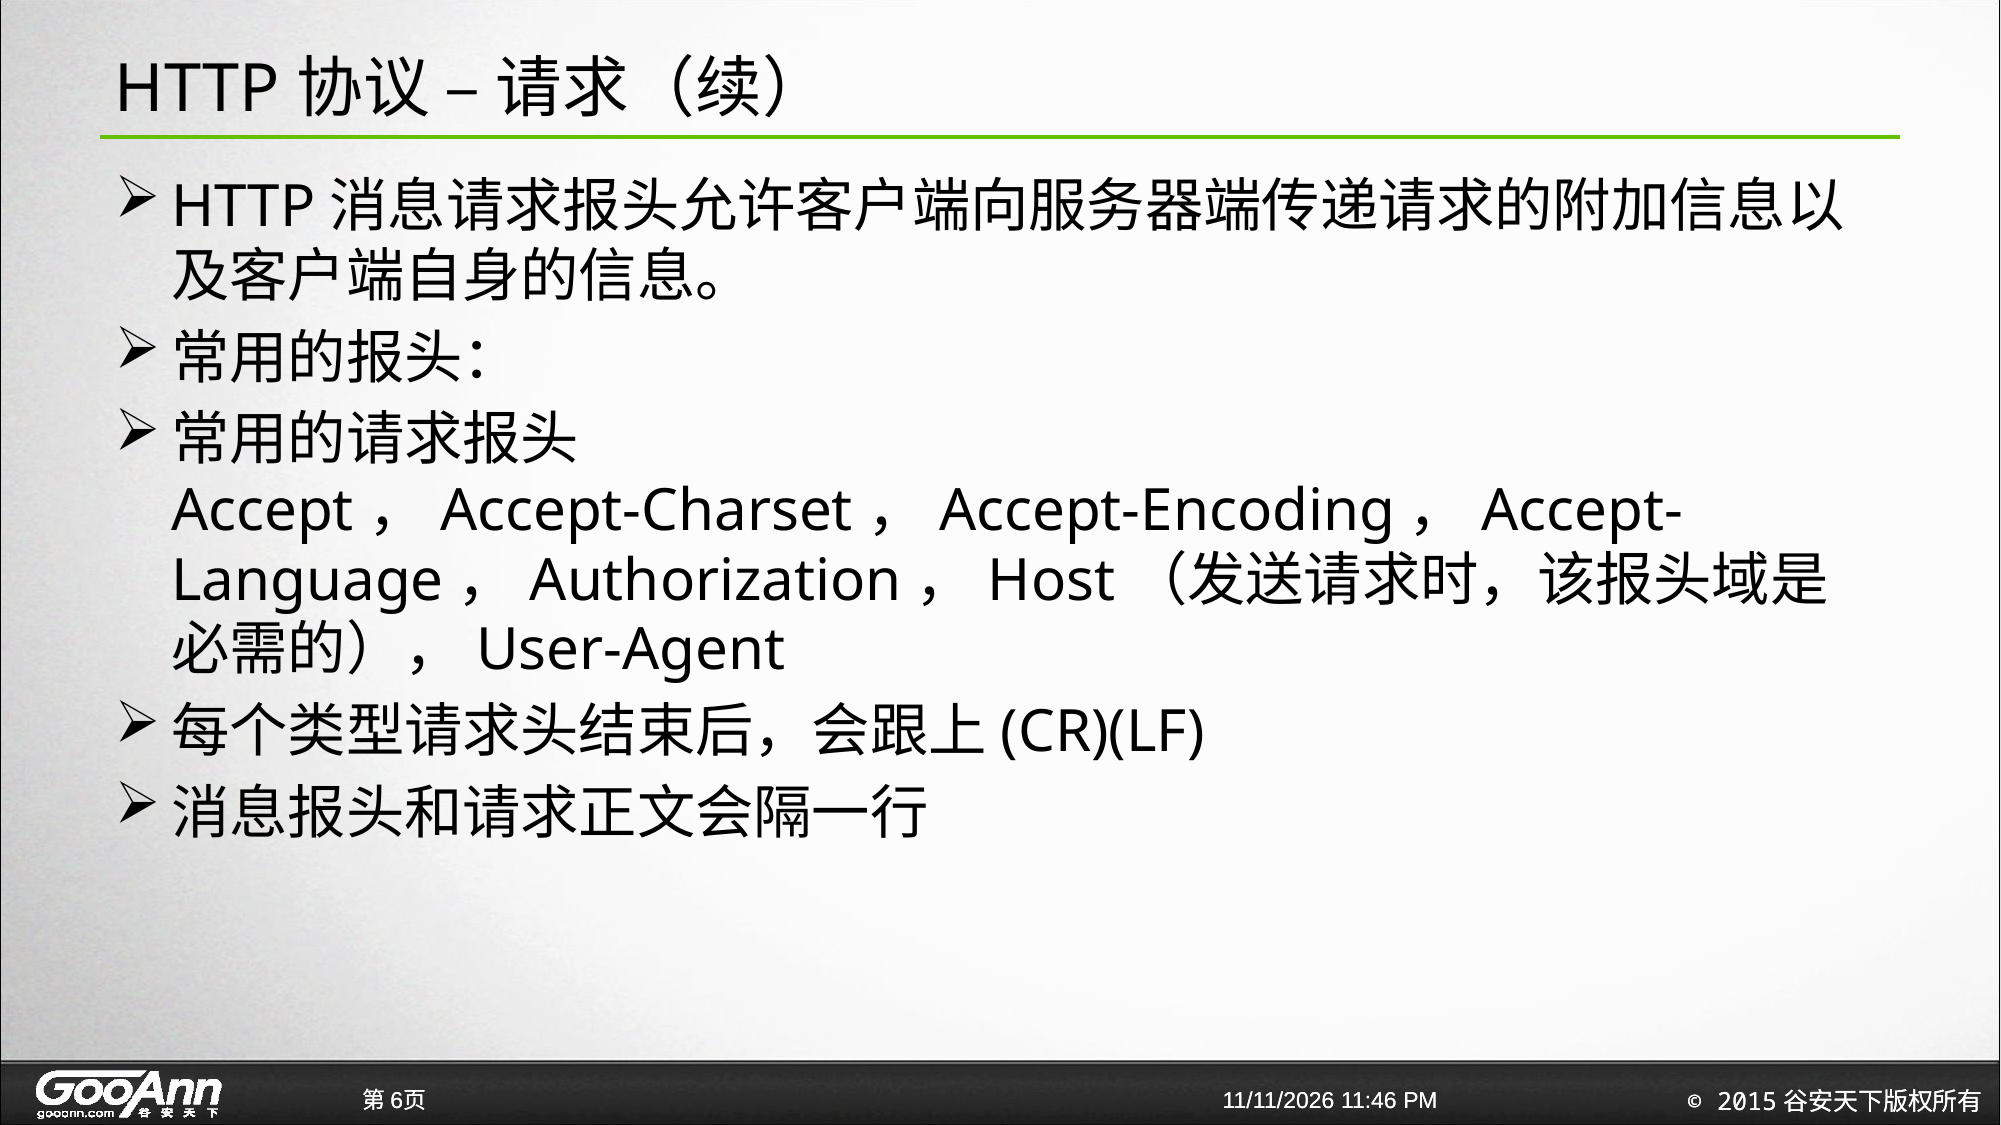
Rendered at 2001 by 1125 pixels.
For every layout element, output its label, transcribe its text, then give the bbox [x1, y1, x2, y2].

title HTTP协议 – 请求（续） [99, 45, 1900, 126]
picture [0, 0, 2001, 1125]
list HTTP消息请求报头允许客户端向服务器端传递请求的附加信息以及客户端自身的信息。 常用的报头： 常用的请求报头 Accept，Accept-Charset，Accept-Encoding，Accept-Language，Authorization，Host（发送请求时，该报头域是必需的），User-Agent 每个类型请求头结束后，会跟上(CR)(LF) 消息报头和请求正文会隔一行 [99, 160, 1900, 1005]
